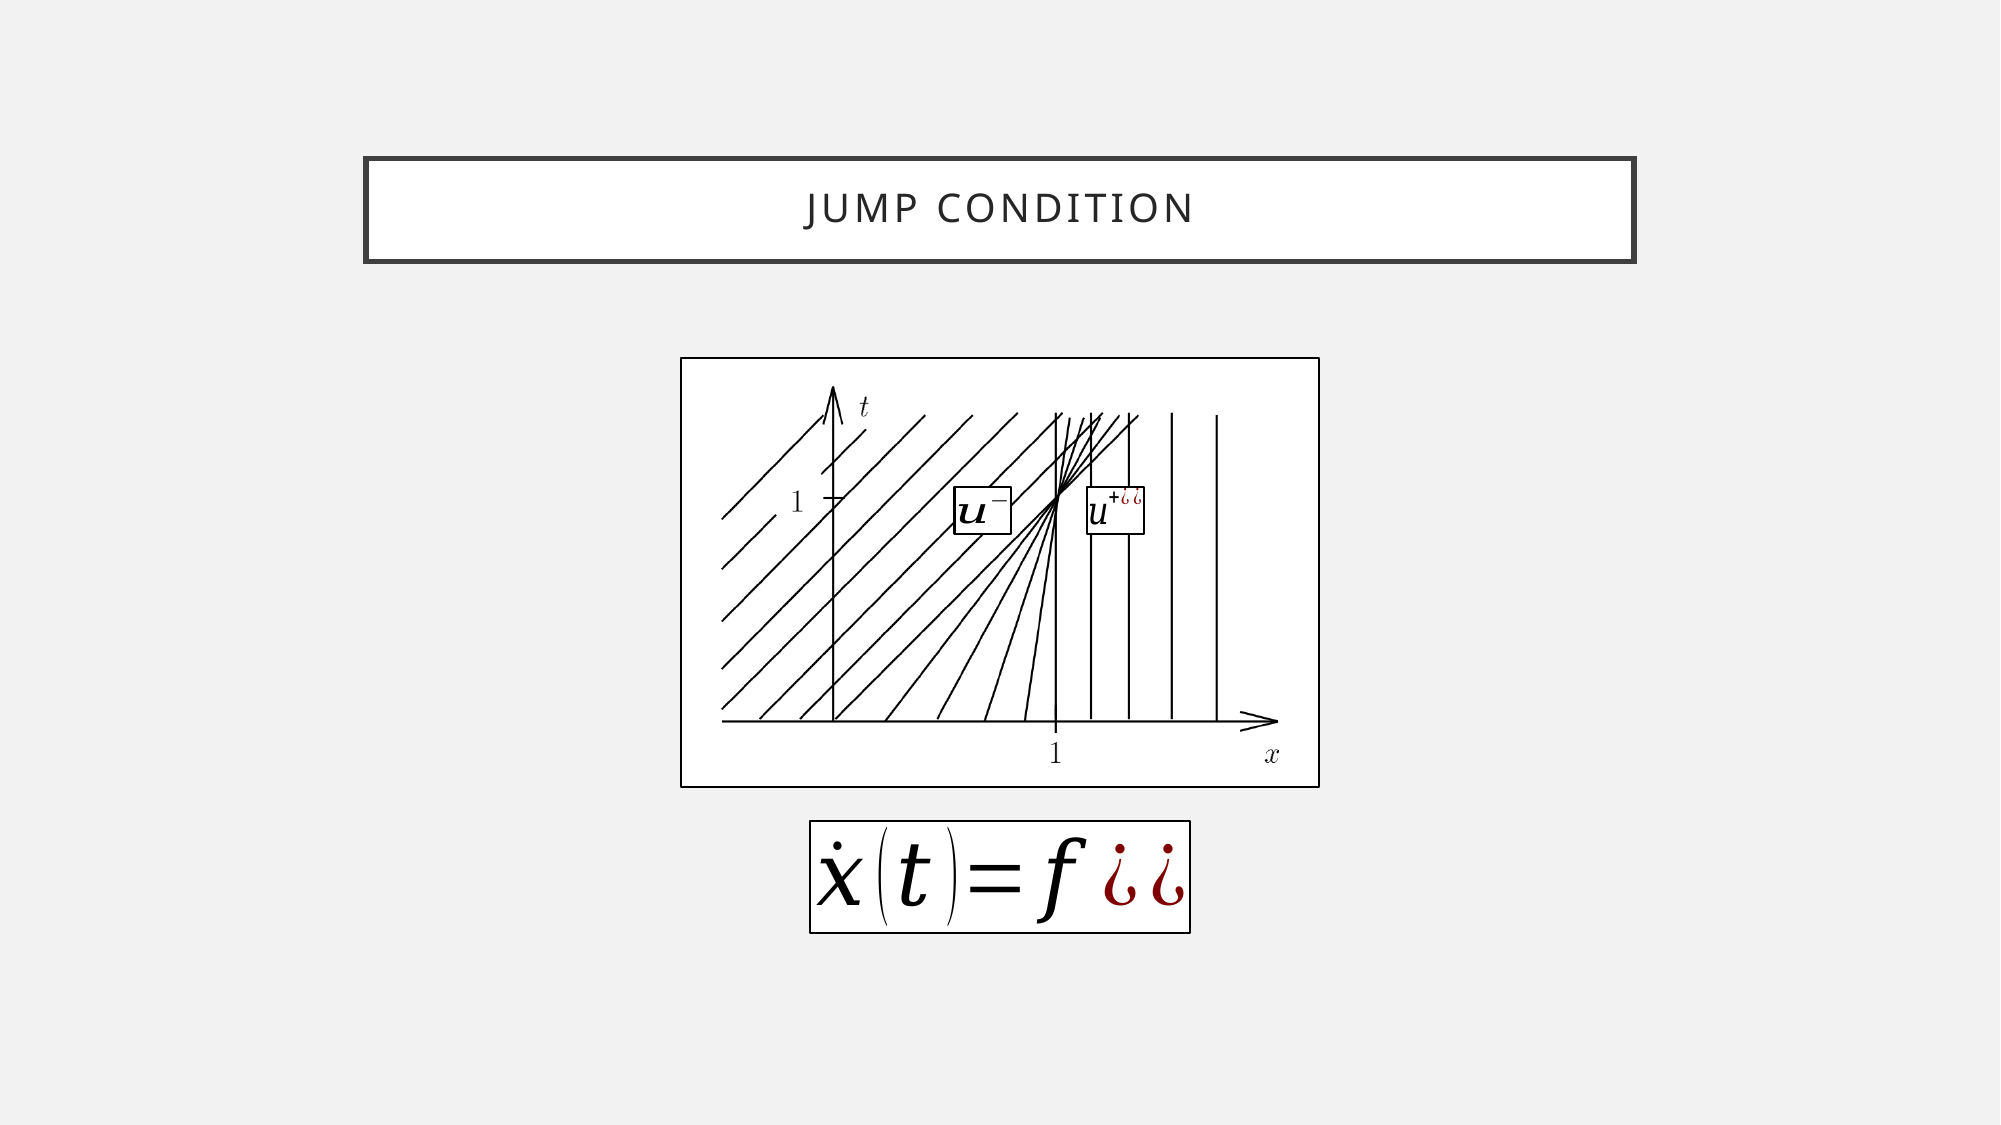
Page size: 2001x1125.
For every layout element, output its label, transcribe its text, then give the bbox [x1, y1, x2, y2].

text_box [680, 349, 1320, 796]
text_box Jump condition [366, 158, 1634, 262]
